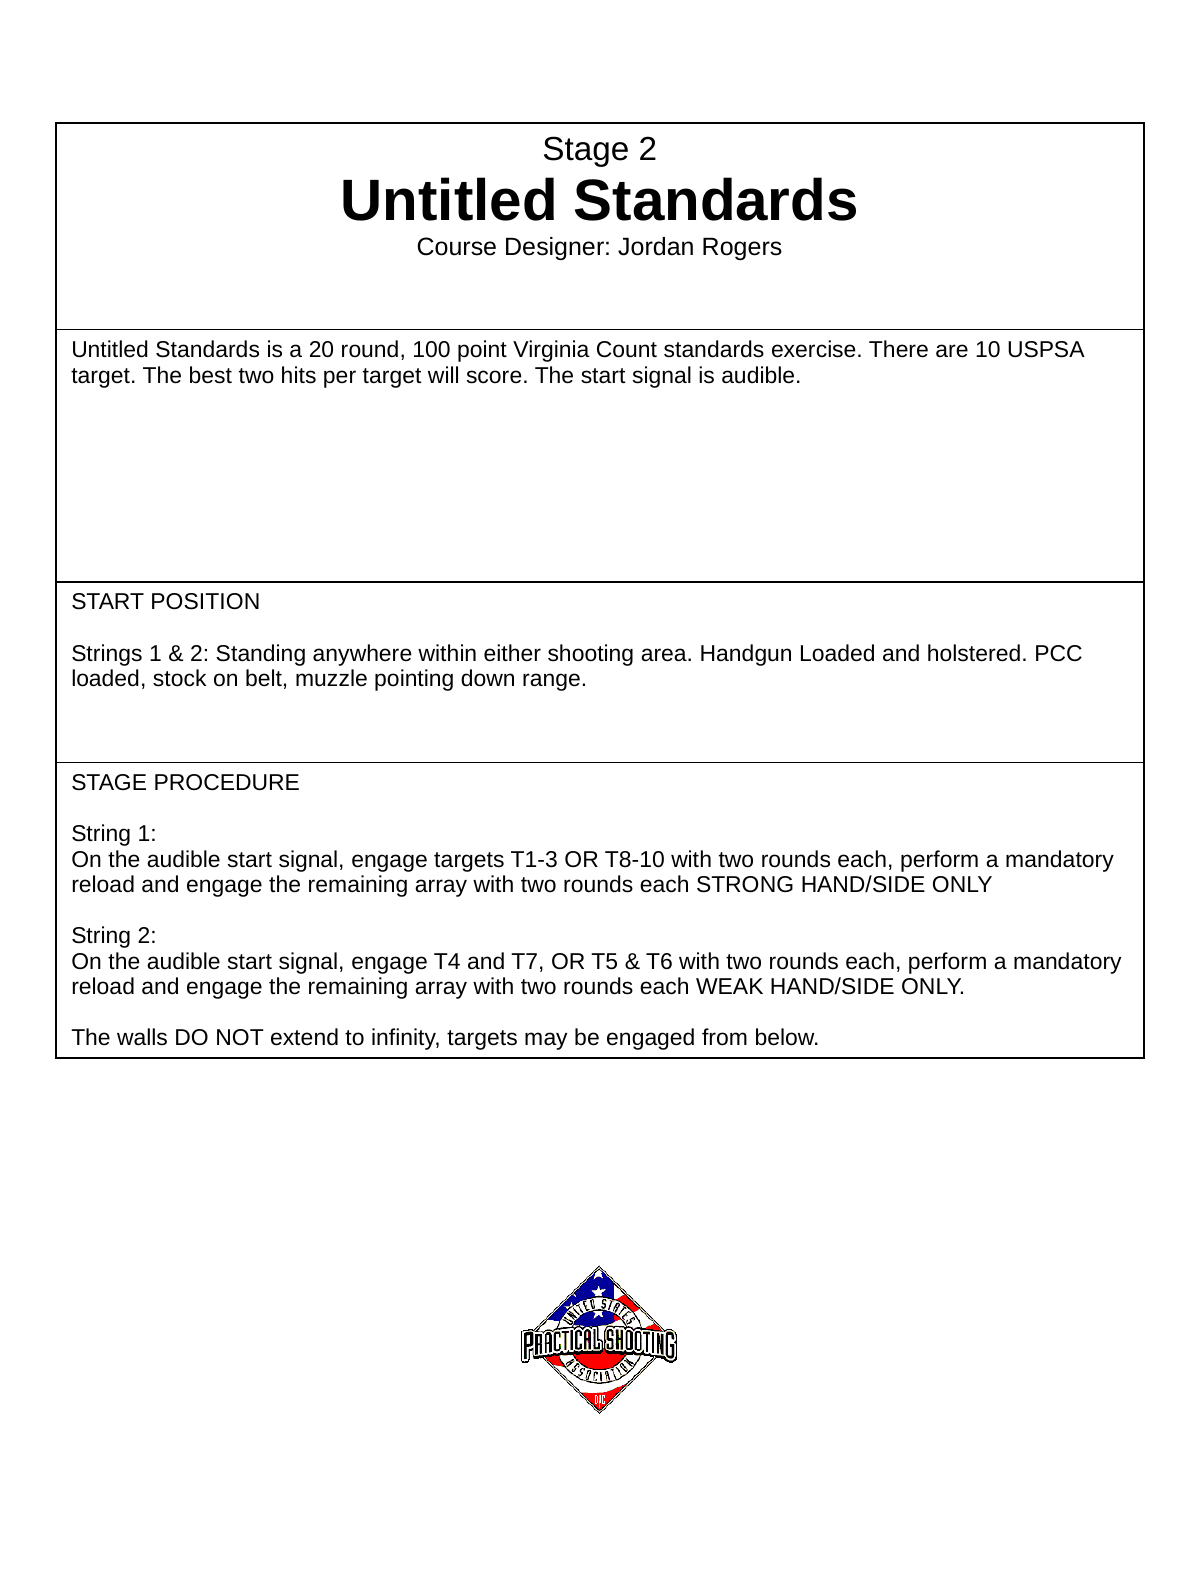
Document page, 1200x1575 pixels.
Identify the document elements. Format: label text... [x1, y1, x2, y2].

table_cell Untitled Standards is a 20 round, 100 point Virginia Count standards exercise. There are 10 USPSA target. The best two hits per target will score. The start signal is audible. [57, 330, 1143, 581]
table_header Stage 2 Untitled Standards Course Designer: Jordan Rogers [57, 124, 1143, 329]
table_cell STAGE PROCEDURE String 1: On the audible start signal, engage targets T1-3 OR T8-10 with two rounds each, perform a mandatory reload and engage the remaining array with two rounds each STRONG HAND/SIDE ONLY String 2: On the audible start signal, engage T4 and T7, OR T5 & T6 with two rounds each, perform a mandatory reload and engage the remaining array with two rounds each WEAK HAND/SIDE ONLY. The walls DO NOT extend to infinity, targets may be engaged from below. [57, 763, 1143, 1057]
picture [513, 1264, 687, 1417]
table_cell START POSITION Strings 1 & 2: Standing anywhere within either shooting area. Handgun Loaded and holstered. PCC loaded, stock on belt, muzzle pointing down range. [57, 583, 1143, 762]
